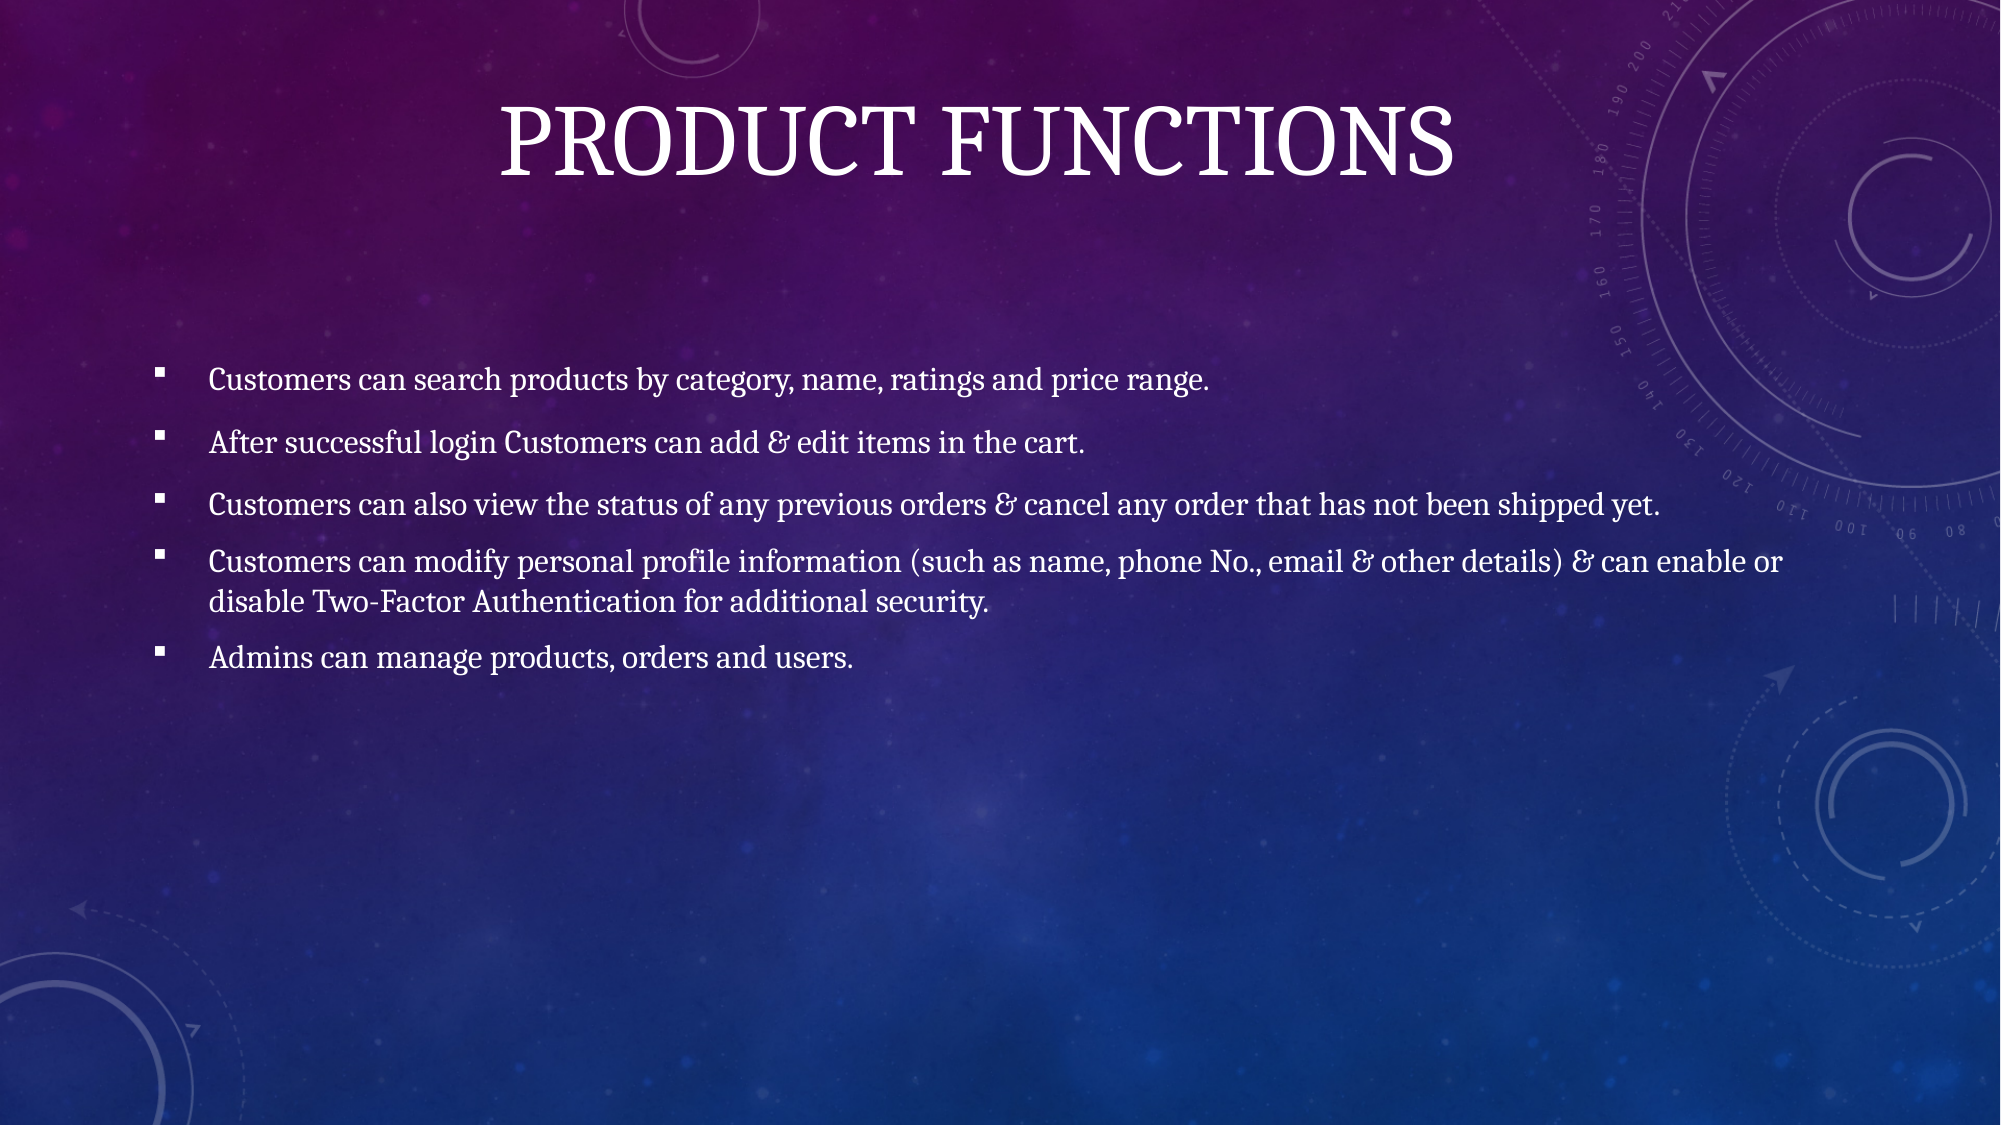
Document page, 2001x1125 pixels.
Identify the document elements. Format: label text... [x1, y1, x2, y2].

list Customers can search products by category, name, ratings and price range. After successful login Customers can add & edit items in the cart. Customers can also view the status of any previous orders & cancel any order that has not been shipped yet. Customers can modify personal profile information (such as name, phone No., email & other details) & can enable or disable Two-Factor Authentication for additional security. Admins can manage products, orders and users. [137, 299, 1863, 790]
picture [0, 0, 2001, 1125]
title Product Functions [137, 59, 1817, 211]
